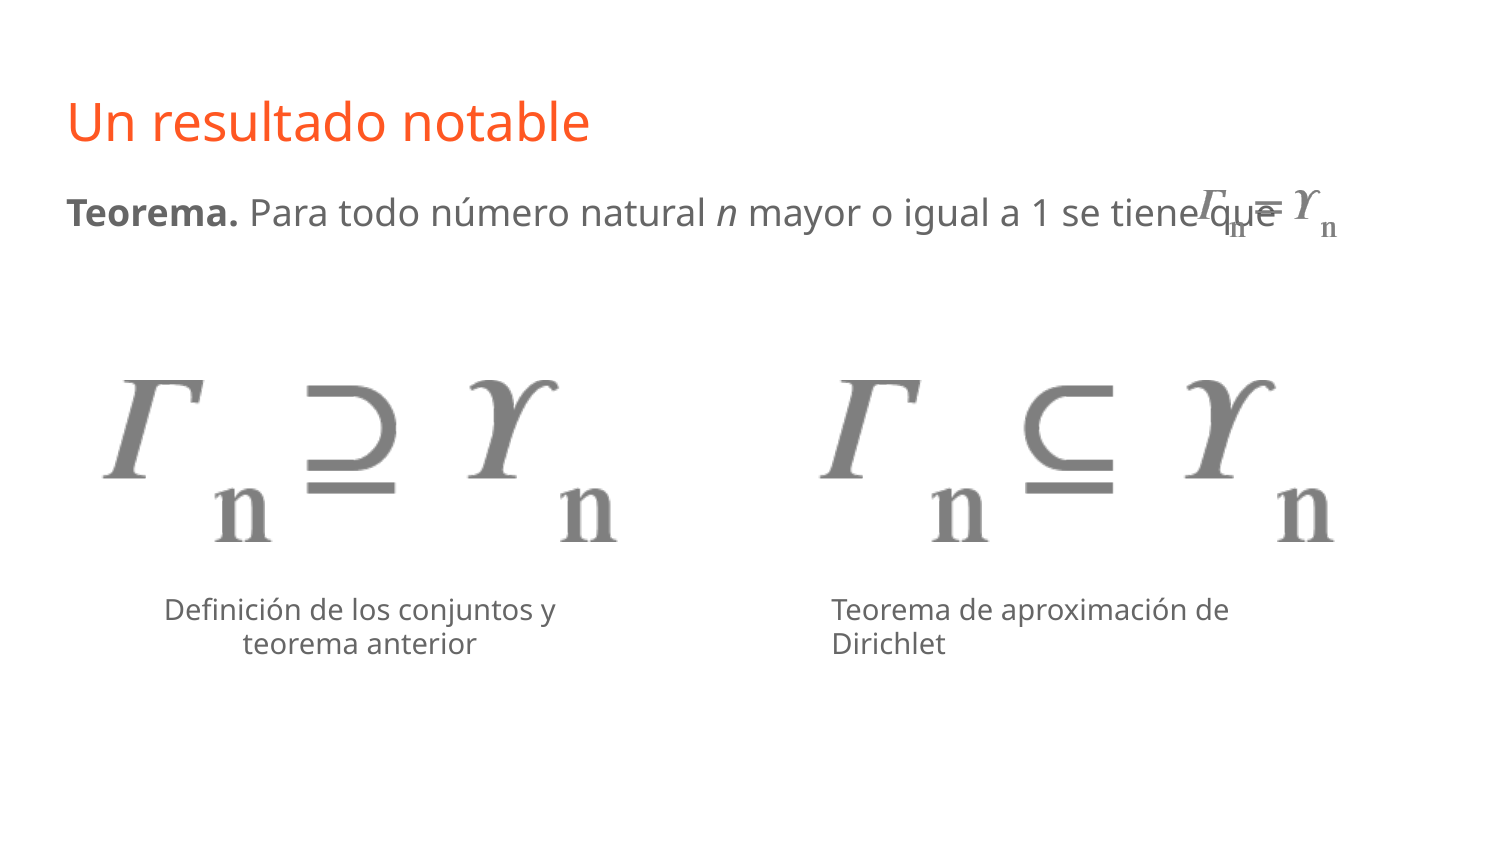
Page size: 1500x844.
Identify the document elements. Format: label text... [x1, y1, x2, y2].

picture [1196, 190, 1338, 238]
text_box Teorema de aproximación de Dirichlet [816, 575, 1338, 676]
title Un resultado notable [51, 72, 1449, 166]
text_box Definición de los conjuntos y teorema anterior [99, 575, 621, 676]
list Teorema. Para todo número natural n mayor o igual a 1 se tiene que [51, 166, 1449, 261]
picture [99, 379, 621, 542]
picture [815, 379, 1338, 542]
